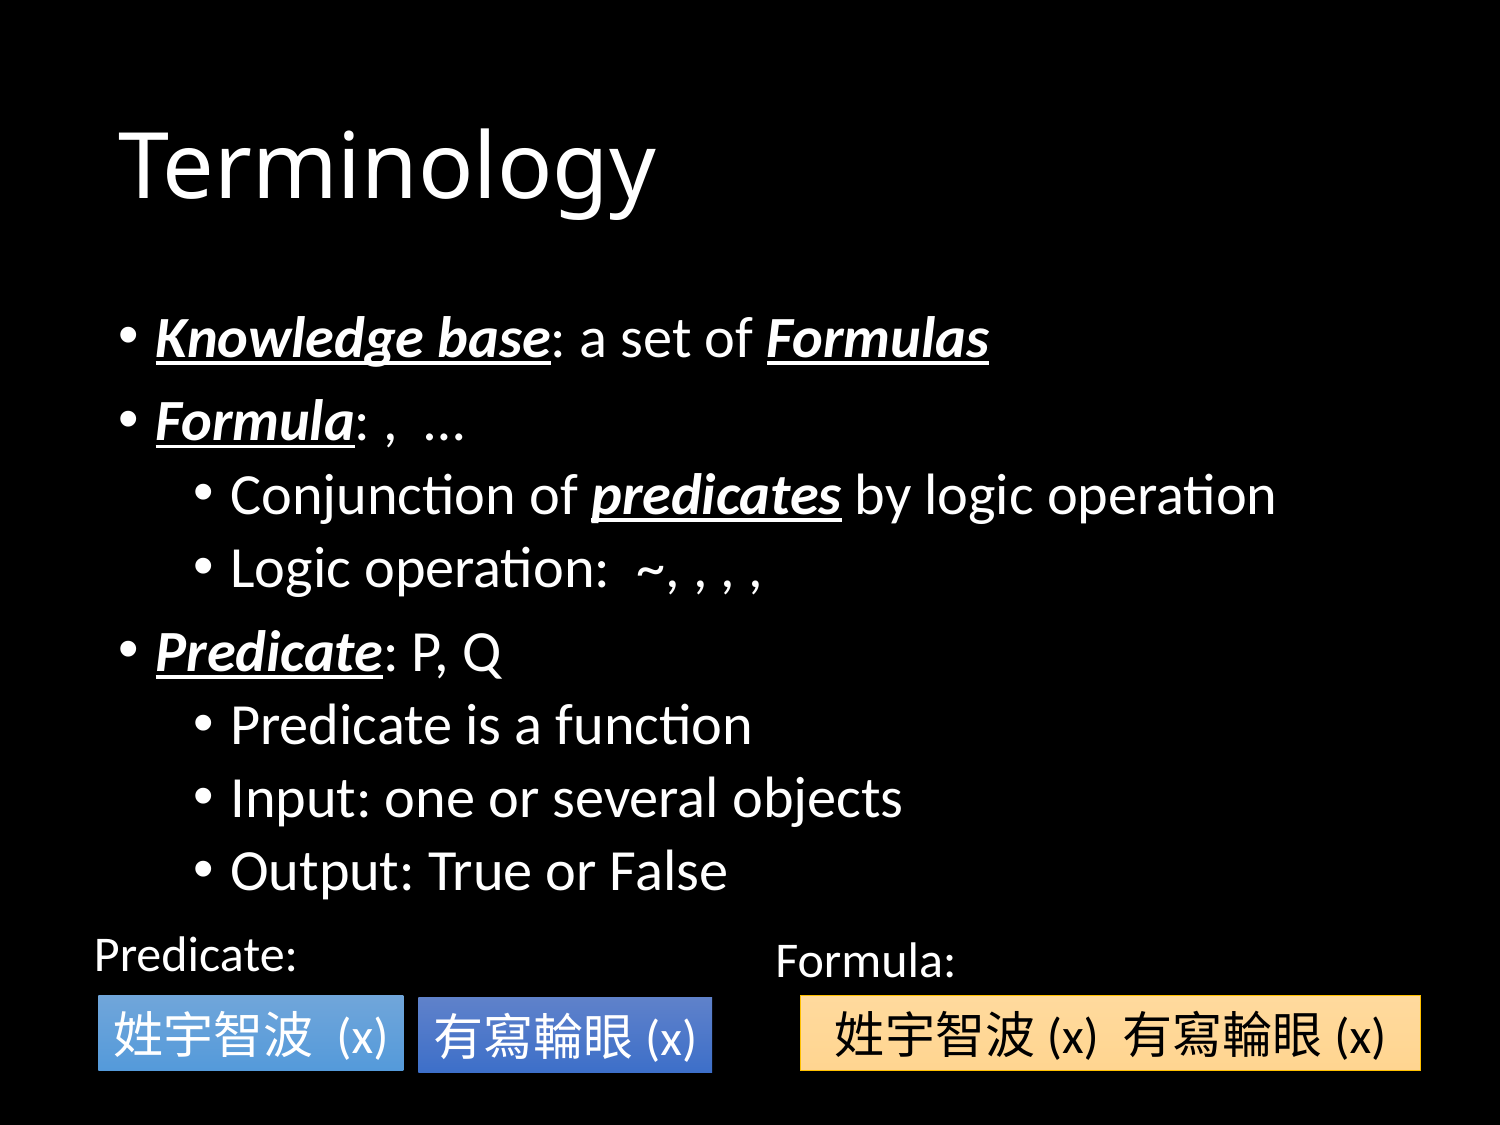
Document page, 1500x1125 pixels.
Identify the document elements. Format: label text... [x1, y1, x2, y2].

text_box Predicate: [79, 913, 359, 989]
text_box Formula: [760, 920, 1041, 995]
text_box 姓宇智波 (x) [98, 995, 404, 1071]
text_box 有寫輪眼(x) [418, 997, 713, 1073]
title Terminology [103, 59, 1397, 278]
